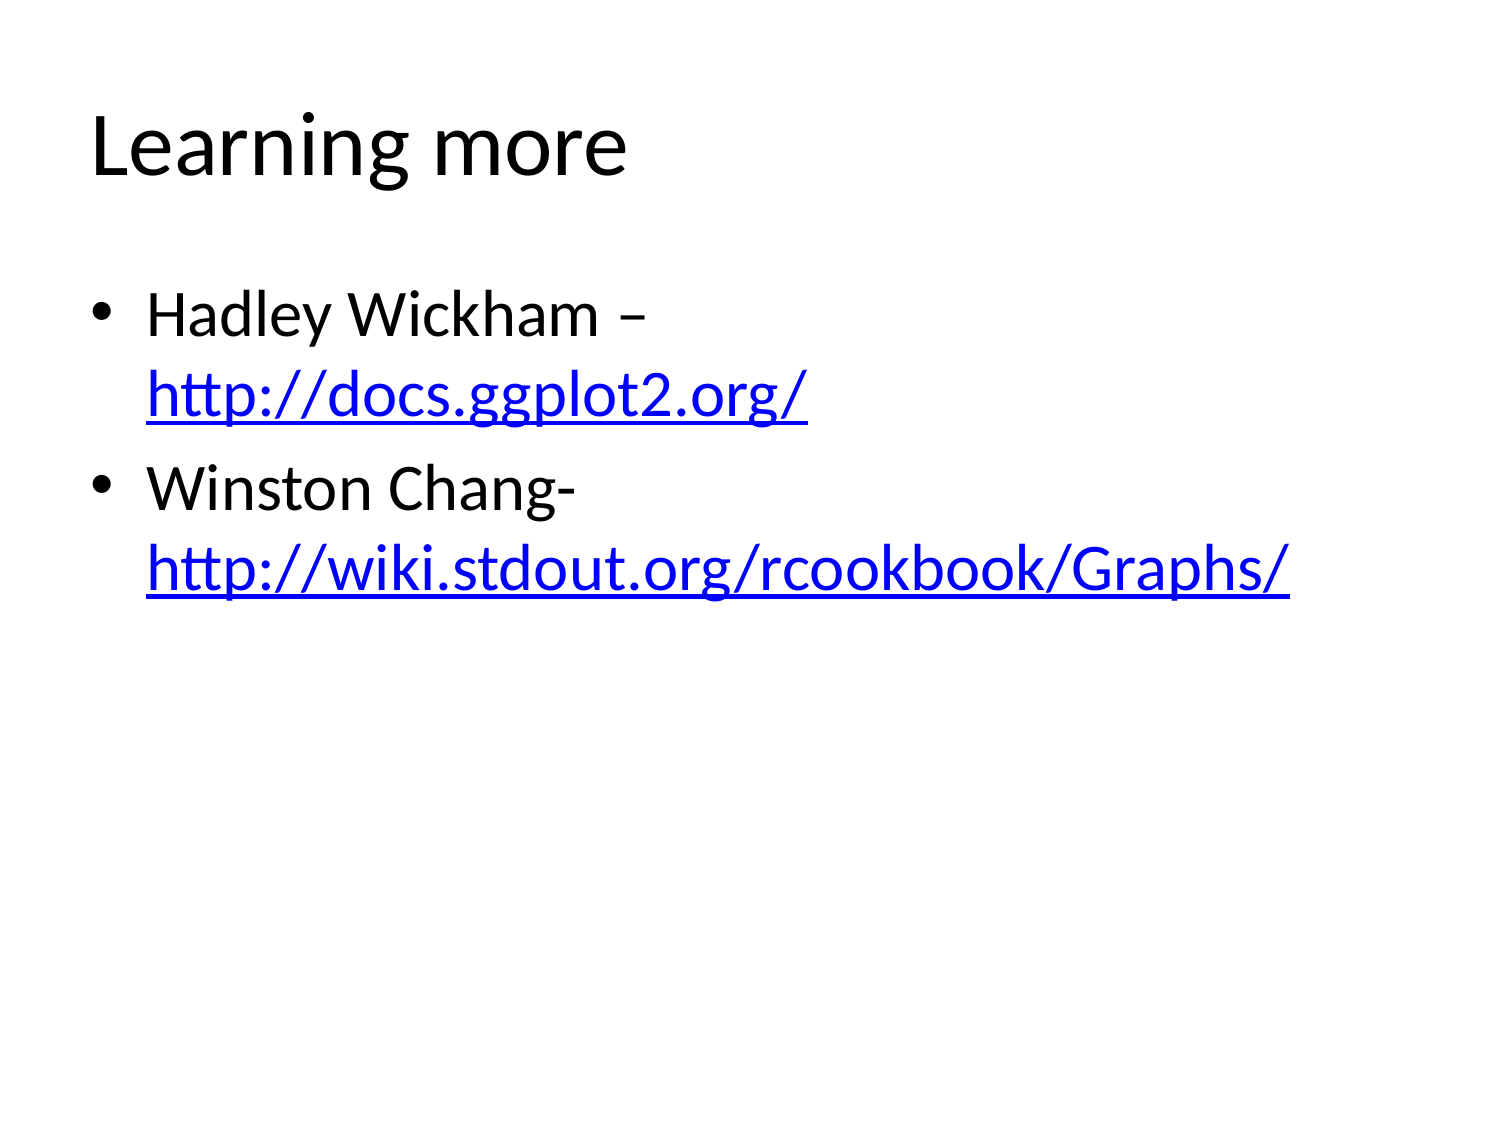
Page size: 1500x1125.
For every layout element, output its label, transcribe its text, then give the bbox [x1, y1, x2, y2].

list Hadley Wickham – http://docs.ggplot2.org/ Winston Chang- http://wiki.stdout.org/rcookbook/Graphs/ [75, 262, 1425, 1005]
title Learning more [75, 45, 1425, 233]
